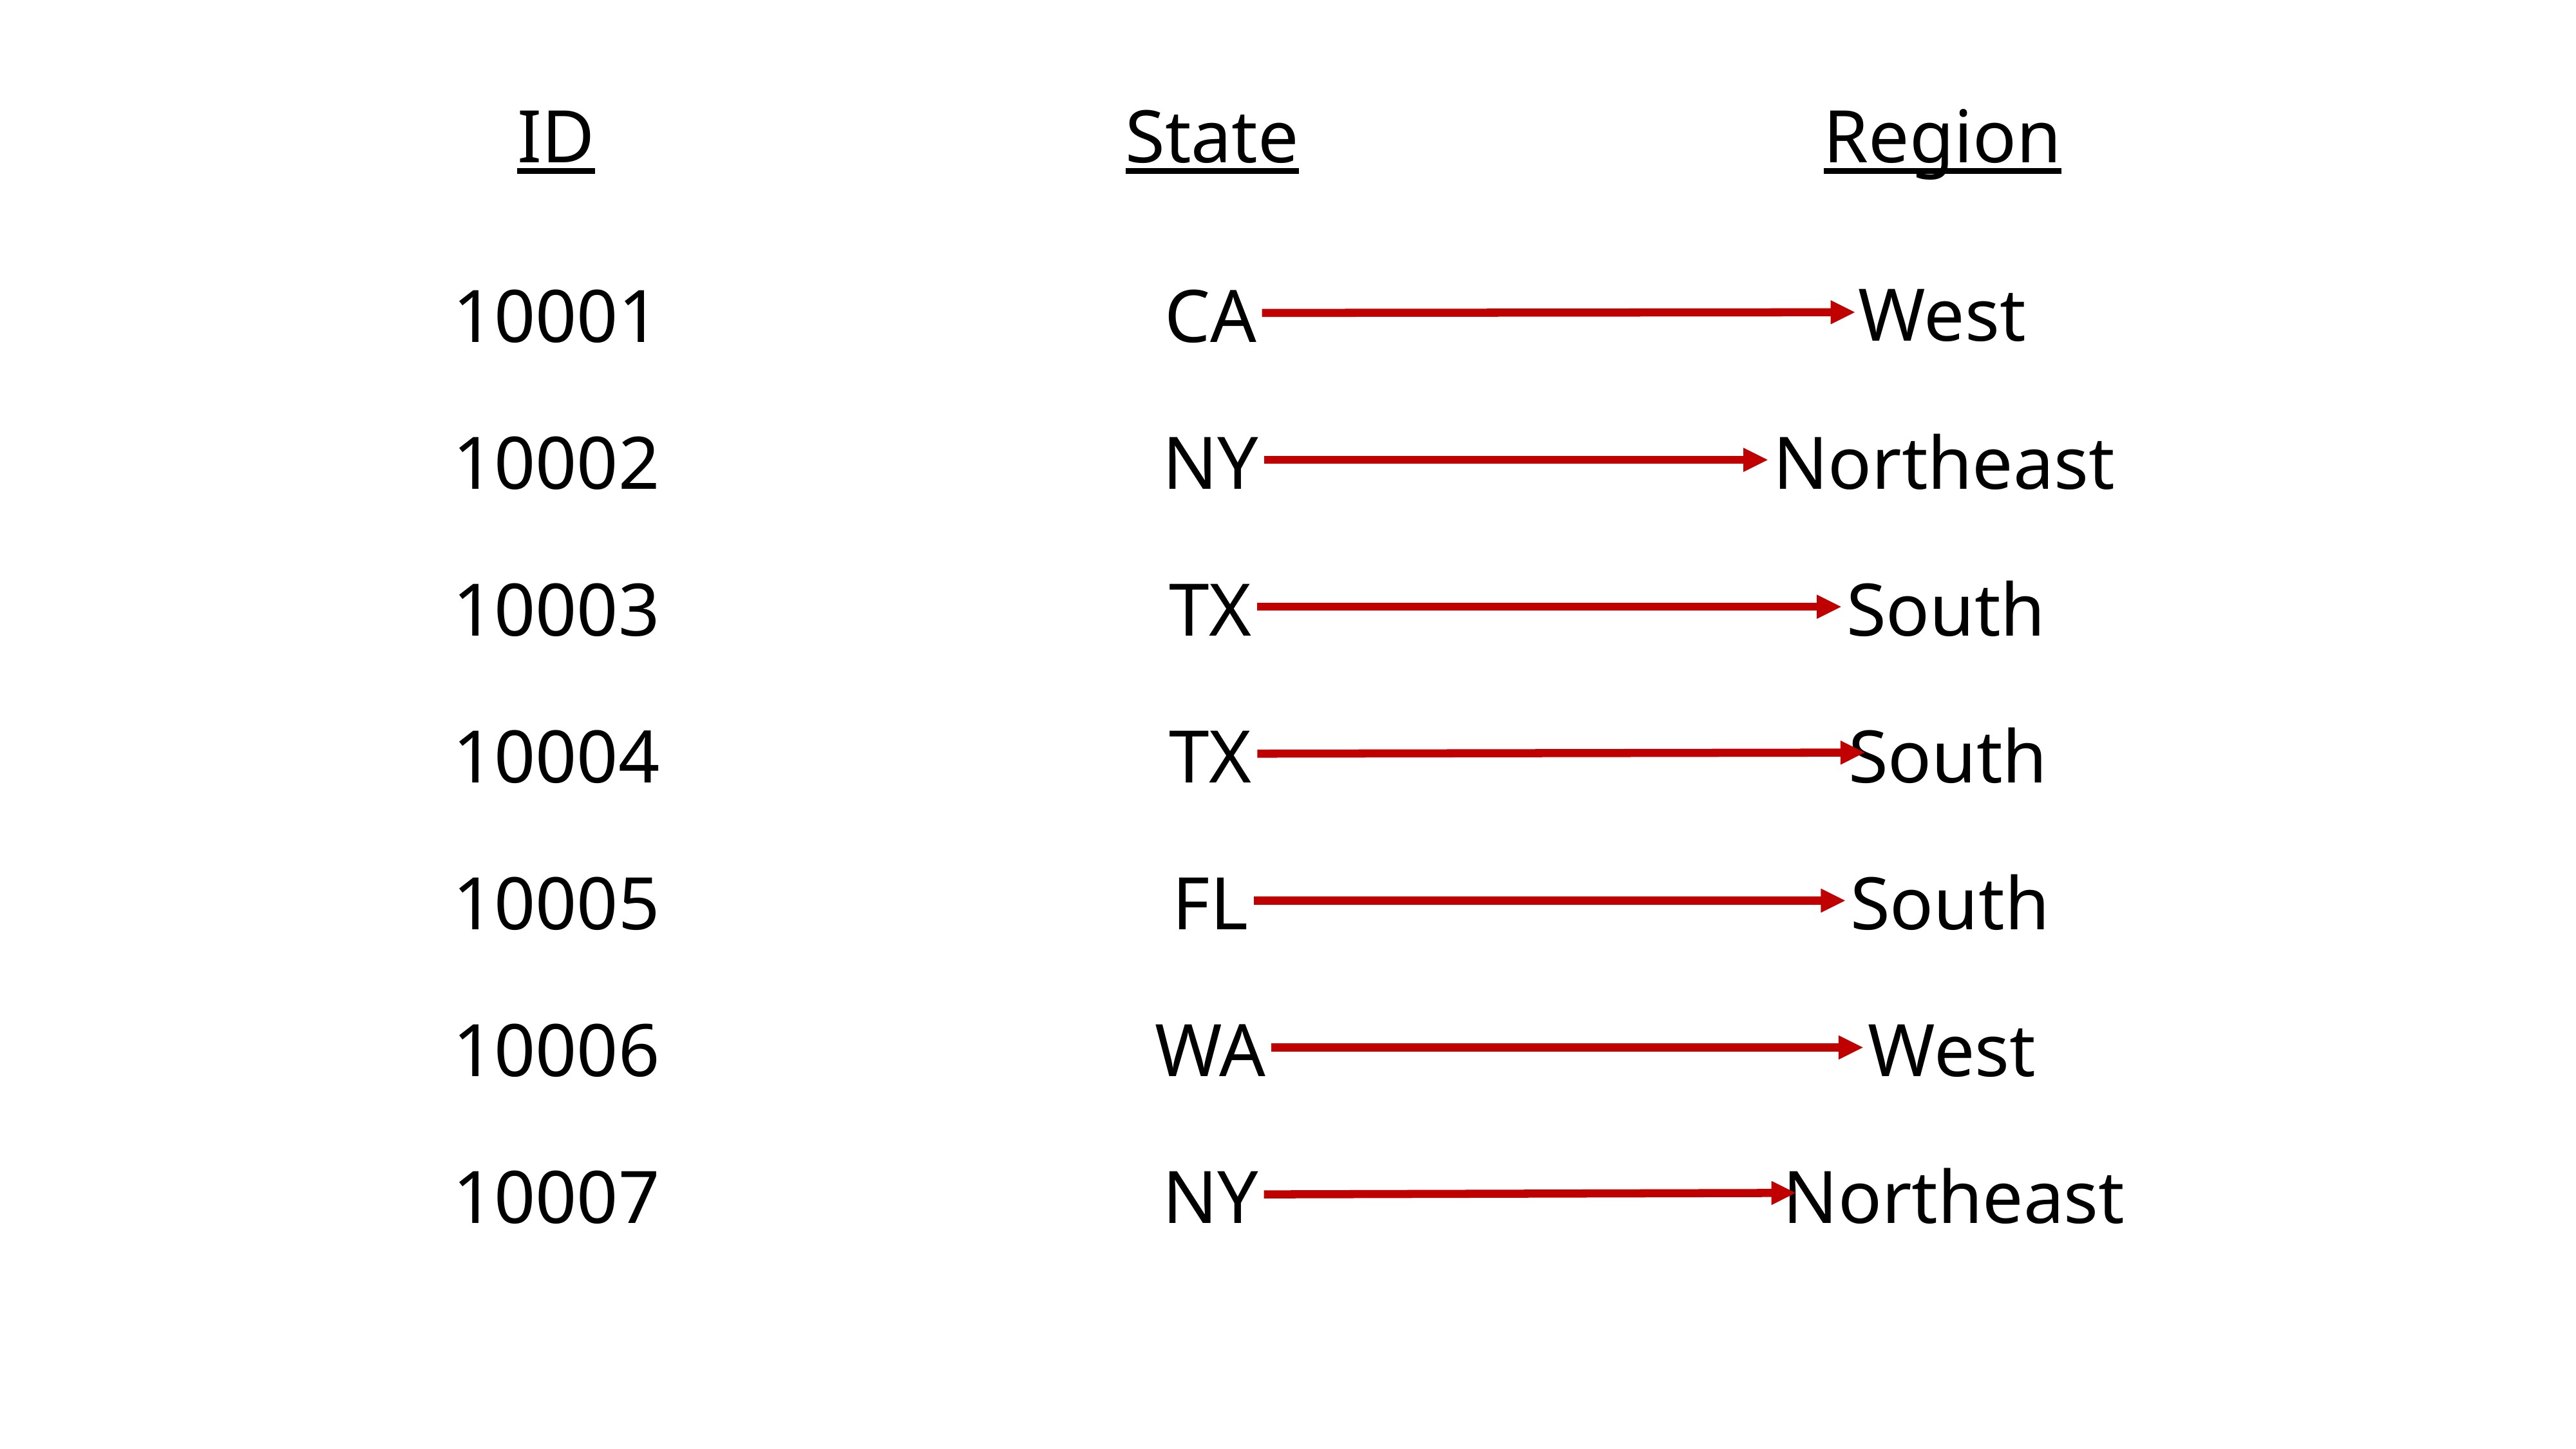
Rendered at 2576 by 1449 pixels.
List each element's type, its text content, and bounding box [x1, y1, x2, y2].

text_box South [1842, 705, 2053, 803]
text_box NY [1157, 1145, 1264, 1244]
text_box South [1845, 851, 2055, 950]
text_box CA [1159, 264, 1262, 362]
text_box 10007 [448, 1145, 665, 1244]
text_box FL [1167, 851, 1254, 950]
text_box ID [511, 85, 600, 183]
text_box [1266, 1192, 1796, 1195]
text_box TX [1163, 558, 1258, 656]
text_box South [1841, 558, 2051, 656]
text_box 10003 [448, 558, 665, 656]
text_box Northeast [1767, 411, 2121, 509]
text_box 10006 [448, 998, 665, 1097]
text_box Northeast [1777, 1145, 2130, 1244]
text_box 10004 [448, 705, 665, 803]
text_box 10001 [448, 264, 665, 362]
text_box NY [1157, 411, 1264, 509]
text_box TX [1163, 705, 1258, 803]
text_box 10005 [448, 851, 665, 950]
text_box 10002 [448, 411, 665, 509]
text_box State [1120, 84, 1305, 183]
text_box WA [1150, 998, 1272, 1097]
text_box West [1862, 998, 2041, 1097]
text_box West [1853, 263, 2032, 361]
text_box Region [1818, 84, 2067, 183]
